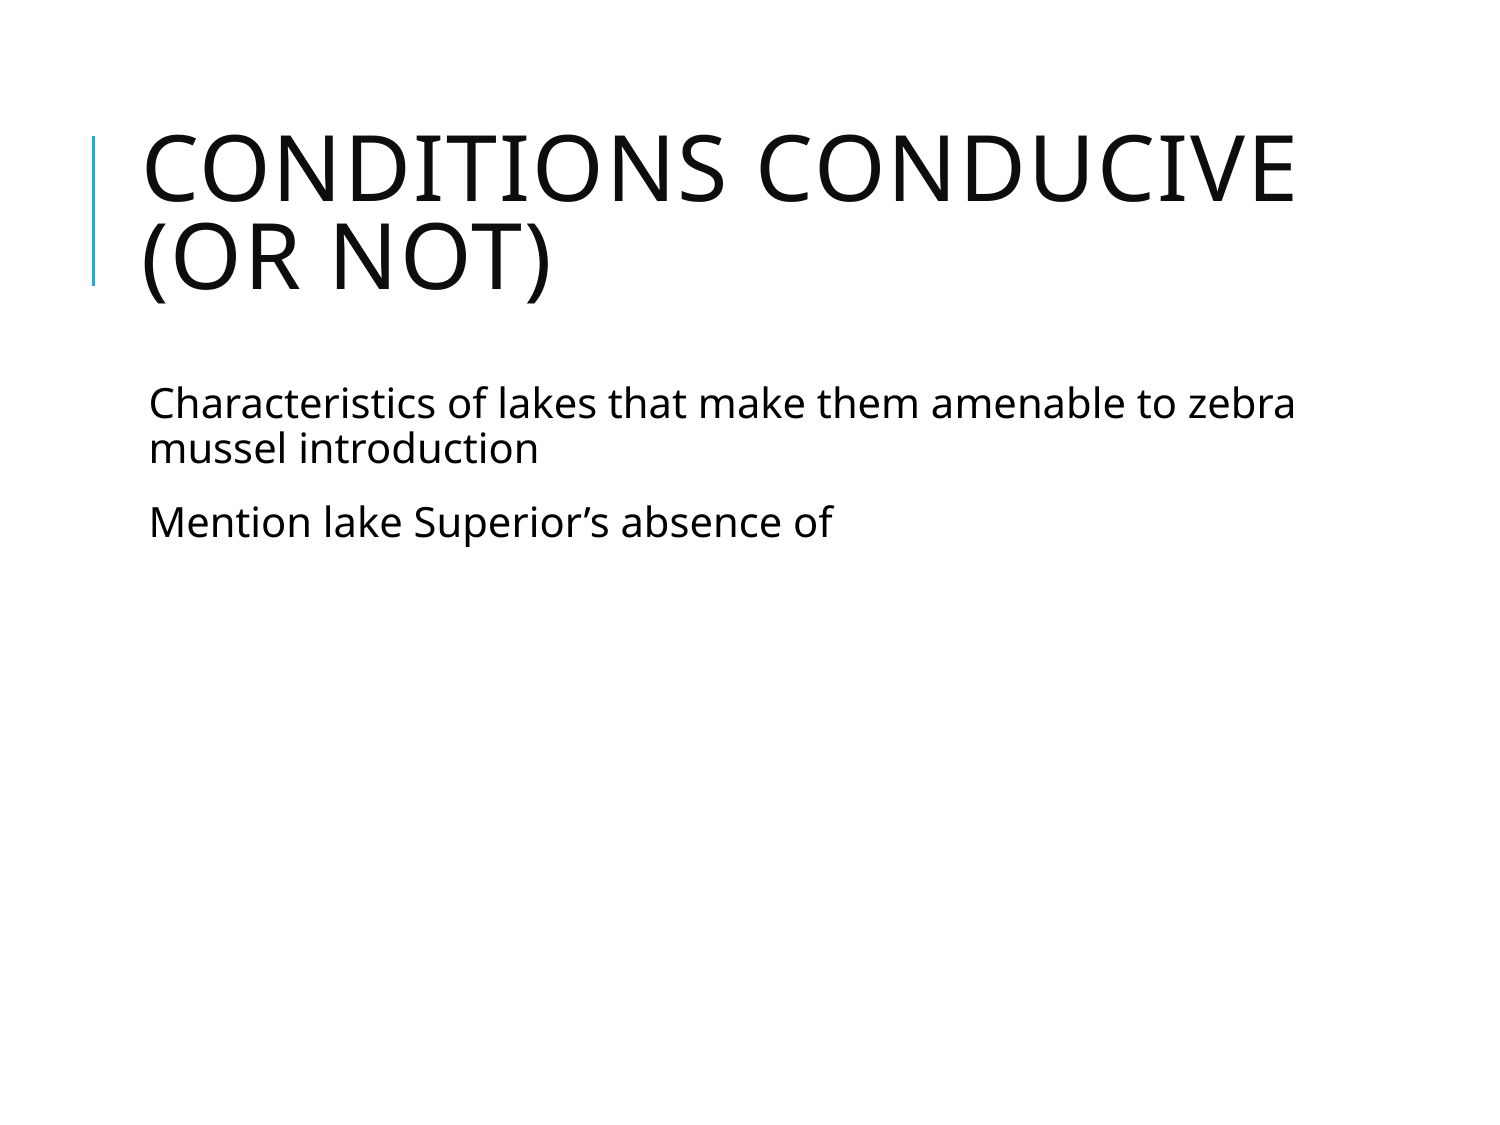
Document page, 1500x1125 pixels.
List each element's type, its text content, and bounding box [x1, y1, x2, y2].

list Characteristics of lakes that make them amenable to zebra mussel introduction Mention lake Superior’s absence of [126, 375, 1322, 1035]
title Conditions conducive (or not) [126, 96, 1322, 342]
